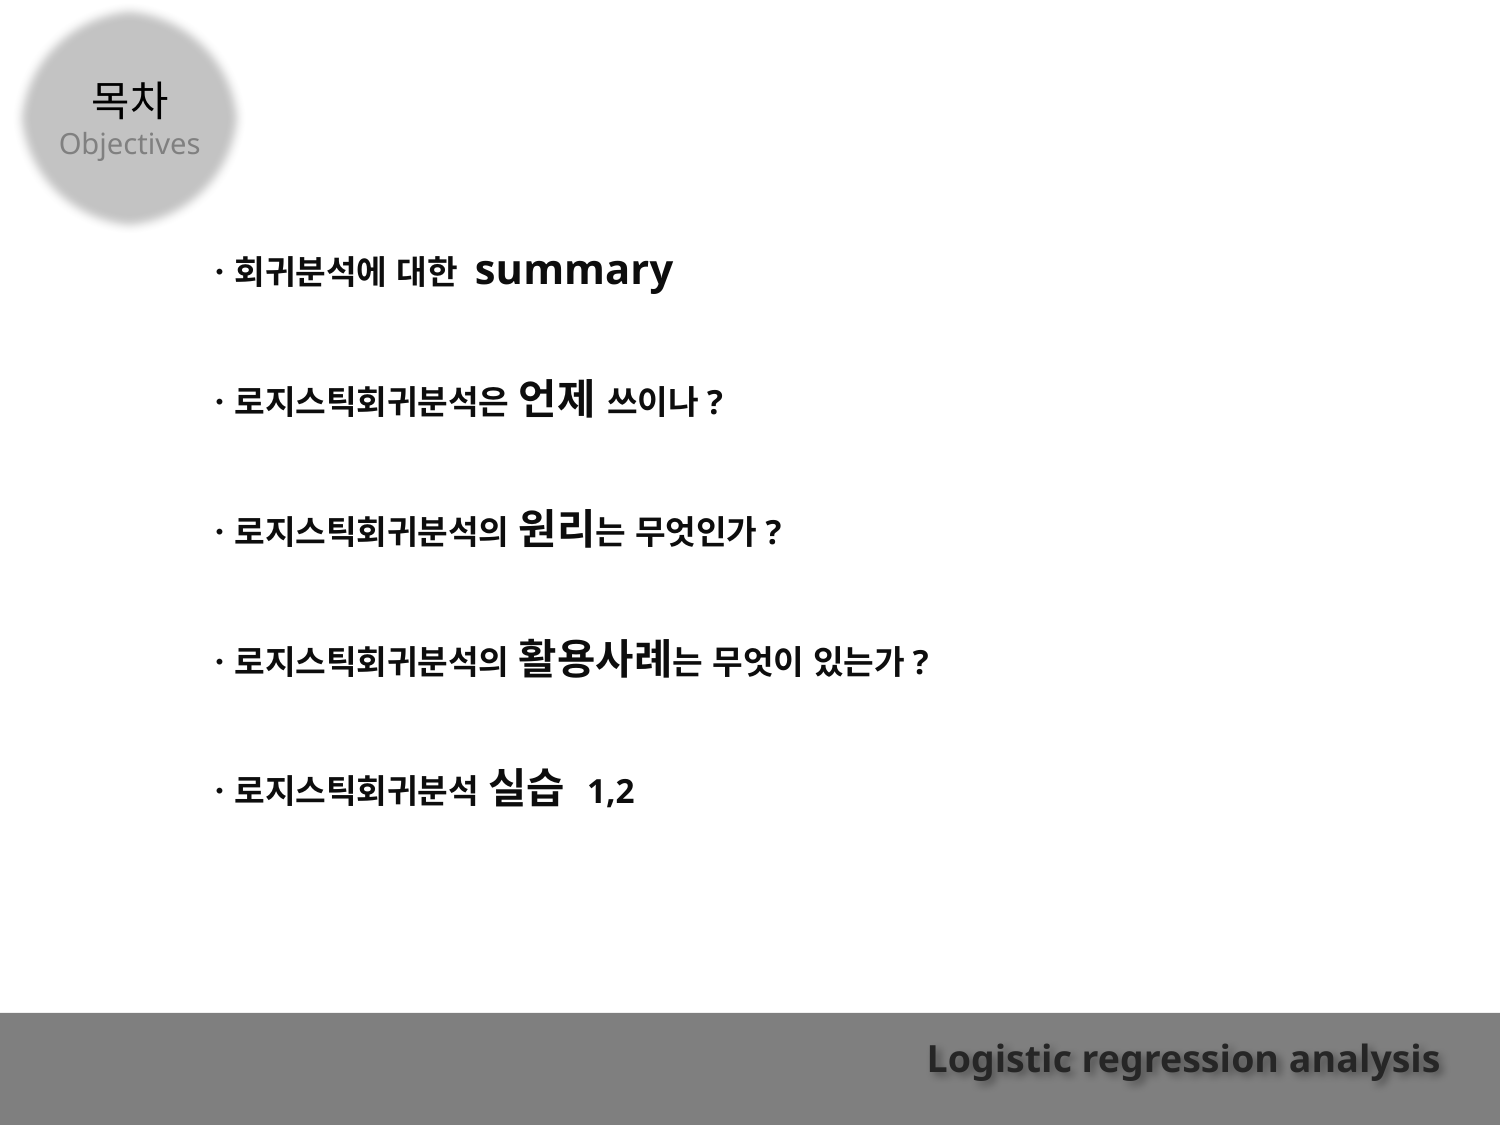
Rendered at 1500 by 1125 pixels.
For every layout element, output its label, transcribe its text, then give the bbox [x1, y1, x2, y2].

text_box ㆍ회귀분석에 대한 summary ㆍ로지스틱회귀분석은 언제 쓰이나? ㆍ로지스틱회귀분석의 원리는 무엇인가? ㆍ로지스틱회귀분석의 활용사례는 무엇이 있는가? ㆍ로지스틱회귀분석 실습 1,2 [189, 235, 1133, 860]
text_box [0, 1012, 1500, 1125]
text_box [0, 0, 349, 236]
